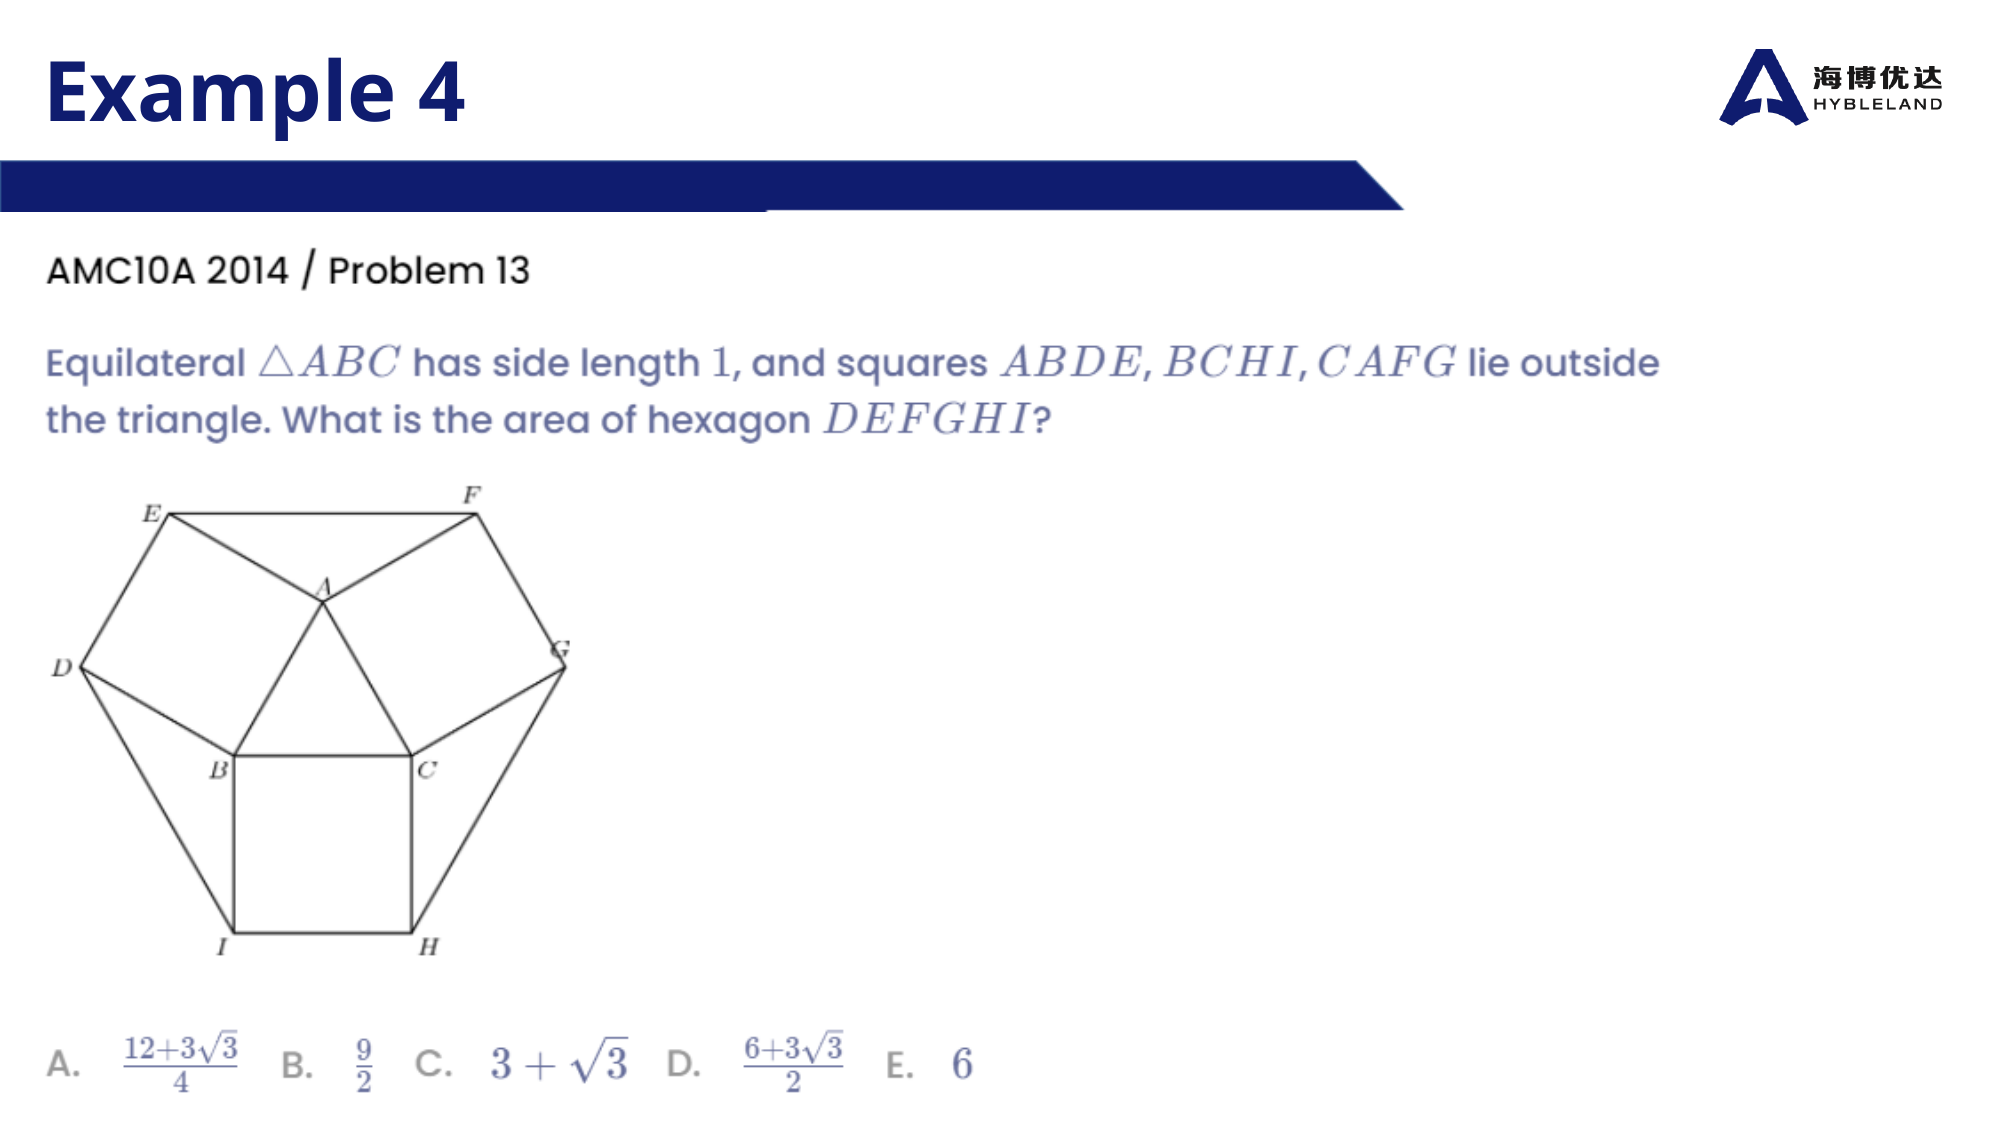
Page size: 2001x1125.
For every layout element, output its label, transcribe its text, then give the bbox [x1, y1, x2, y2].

text_box Example 4 [28, 30, 1155, 146]
picture [0, 159, 1413, 212]
picture [28, 236, 1693, 1112]
picture [1719, 49, 1942, 126]
